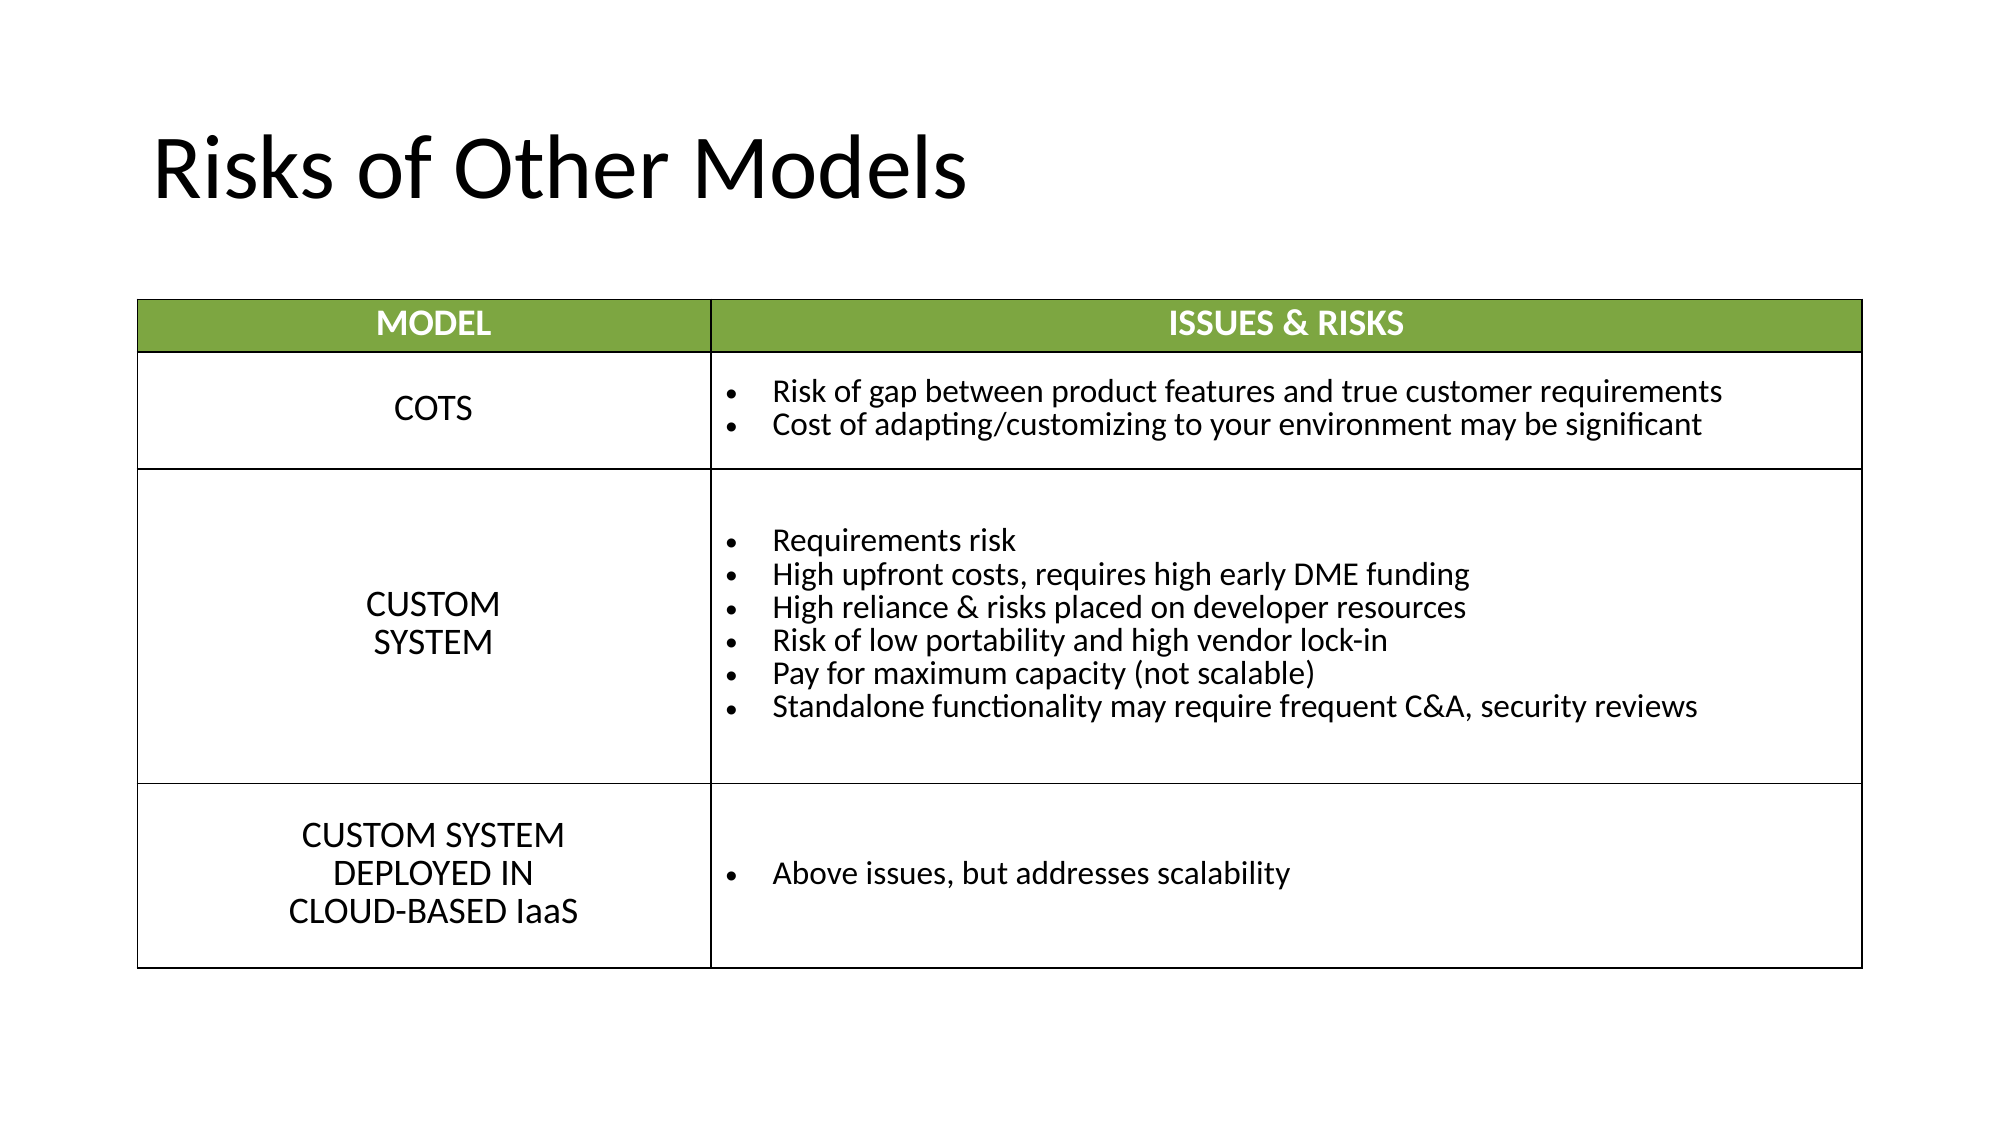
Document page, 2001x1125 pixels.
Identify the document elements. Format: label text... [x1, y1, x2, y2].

table_cell Risk of gap between product features and true customer requirements Cost of adapting/customizing to your environment may be significant [712, 353, 1861, 468]
table_cell COTS [138, 353, 710, 468]
title Risks of Other Models [137, 59, 1863, 278]
table_cell CUSTOM SYSTEM DEPLOYED IN CLOUD-BASED IaaS [138, 784, 710, 967]
table_cell Above issues, but addresses scalability [712, 784, 1861, 967]
table_header ISSUES & RISKS [712, 300, 1861, 351]
table_header MODEL [138, 300, 710, 351]
table_cell Requirements risk High upfront costs, requires high early DME funding High reliance & risks placed on developer resources Risk of low portability and high vendor lock-in Pay for maximum capacity (not scalable) Standalone functionality may require frequent C&A, security reviews [712, 470, 1861, 783]
table_cell CUSTOM SYSTEM [138, 470, 710, 783]
